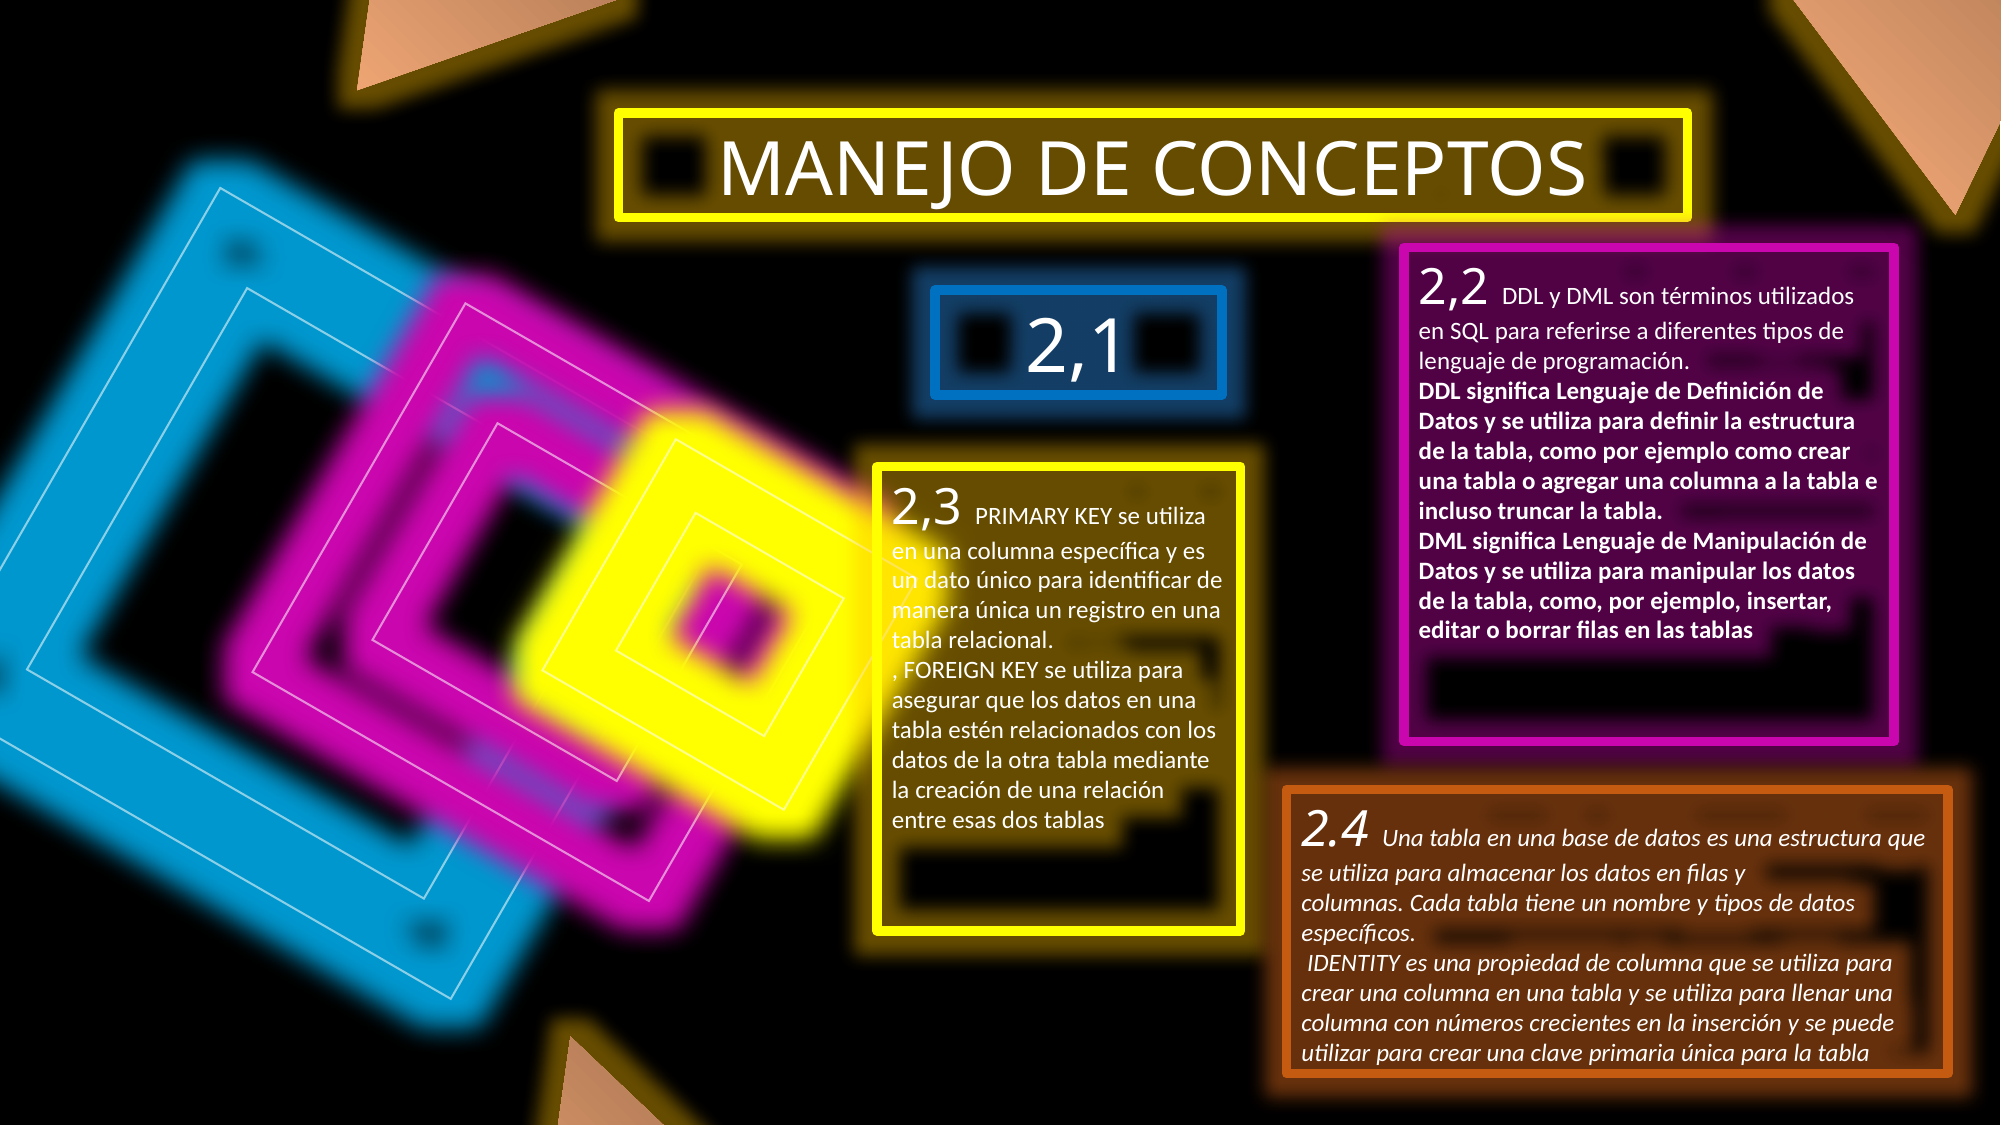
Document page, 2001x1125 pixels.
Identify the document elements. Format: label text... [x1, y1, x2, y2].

text_box [0, 186, 515, 1001]
text_box [355, 0, 619, 92]
text_box [541, 437, 846, 812]
text_box 2,3 PRIMARY KEY se utiliza en una columna específica y es un dato único para identificar de manera única un registro en una tabla relacional. , FOREIGN KEY se utiliza para asegurar que los datos en una tabla estén relacionados con los datos de la otra tabla mediante la creación de una relación entre esas dos tablas [877, 466, 1241, 931]
text_box [704, 600, 758, 649]
text_box [557, 1034, 665, 1125]
text_box 2.4 Una tabla en una base de datos es una estructura que se utiliza para almacenar los datos en filas y columnas. Cada tabla tiene un nombre y tipos de datos específicos. IDENTITY es una propiedad de columna que se utiliza para crear una columna en una tabla y se utiliza para llenar una columna con números crecientes en la inserción y se puede utilizar para crear una clave primaria única para la tabla [1286, 789, 1948, 1074]
text_box 2,2 DDL y DML son términos utilizados en SQL para referirse a diferentes tipos de lenguaje de programación. DDL significa Lenguaje de Definición de Datos y se utiliza para definir la estructura de la tabla, como por ejemplo como crear una tabla o agregar una columna a la tabla e incluso truncar la tabla. DML significa Lenguaje de Manipulación de Datos y se utiliza para manipular los datos de la tabla, como, por ejemplo, insertar, editar o borrar filas en las tablas [1403, 247, 1895, 742]
text_box 2,1 [934, 290, 1222, 395]
text_box MANEJO DE CONCEPTOS [618, 112, 1688, 218]
text_box [251, 301, 693, 903]
text_box [1792, 0, 2000, 217]
